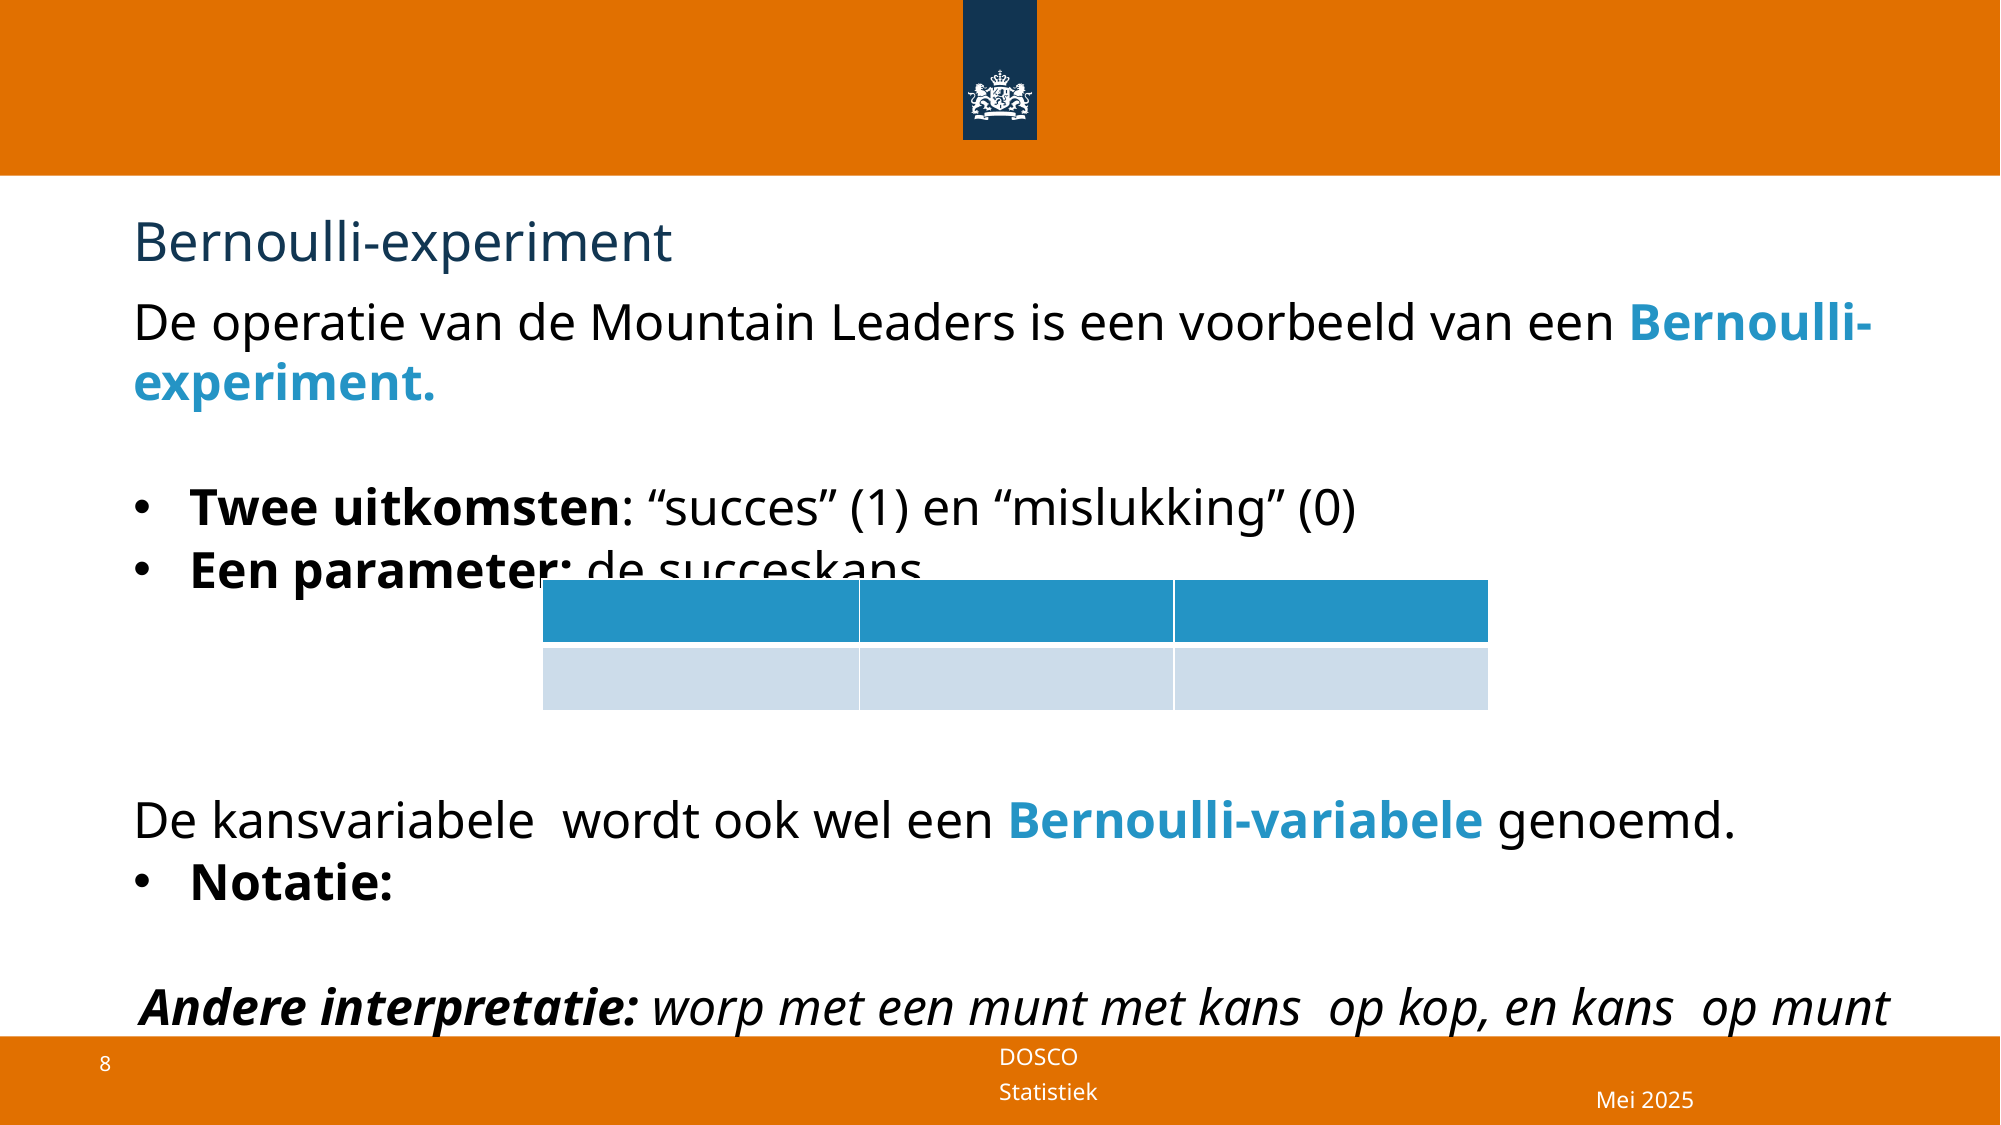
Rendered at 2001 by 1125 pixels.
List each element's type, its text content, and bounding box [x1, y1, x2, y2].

title Bernoulli-experiment [133, 207, 1834, 273]
picture [963, 0, 1037, 140]
slide_number Mei 2025 [1580, 1069, 1946, 1125]
